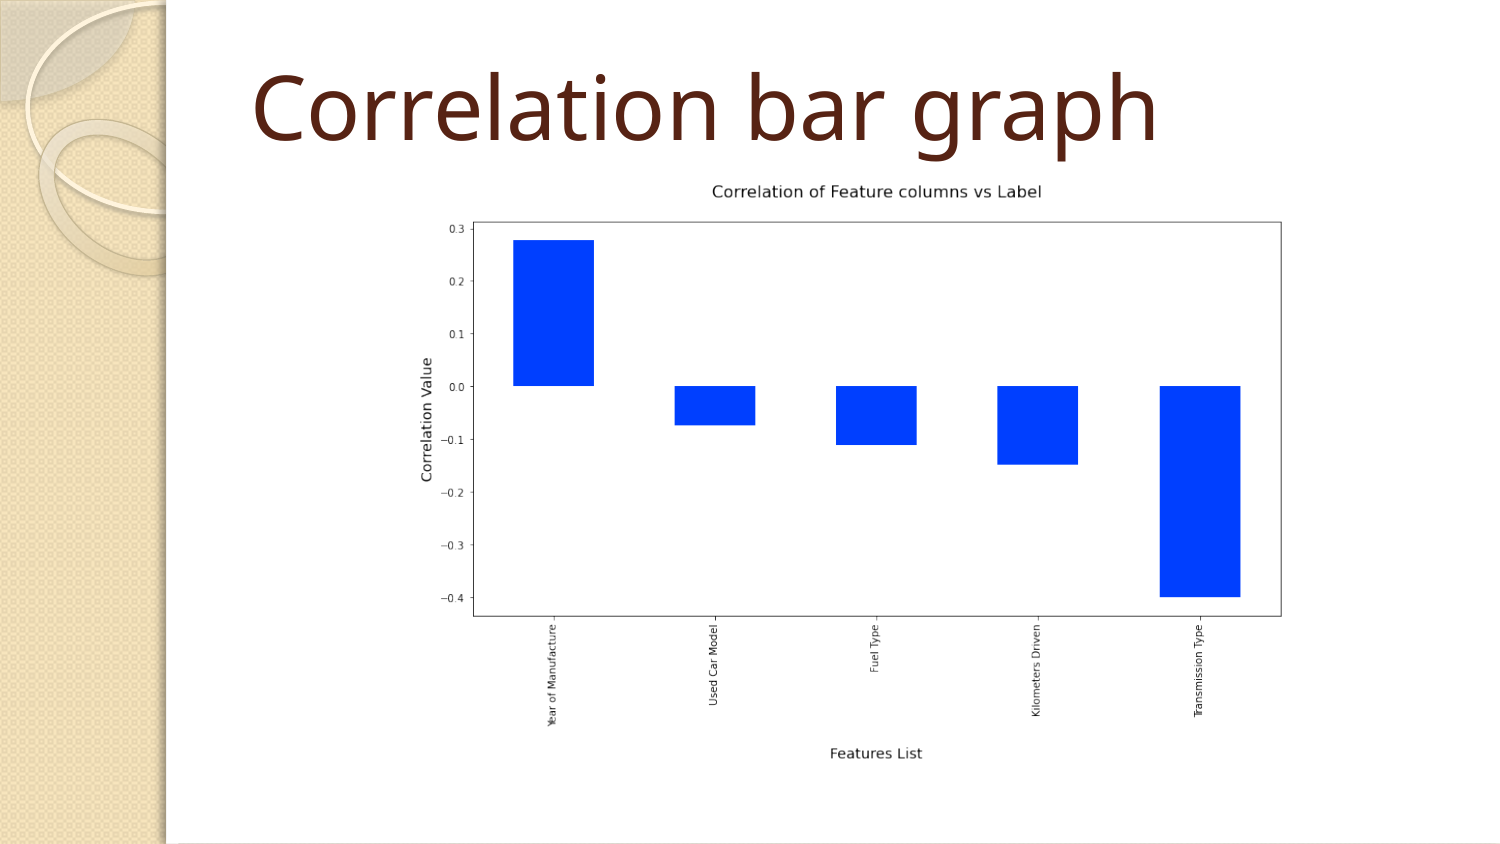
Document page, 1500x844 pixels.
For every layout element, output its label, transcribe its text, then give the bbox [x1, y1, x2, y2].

title Correlation bar graph [235, 33, 1466, 175]
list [413, 177, 1288, 769]
